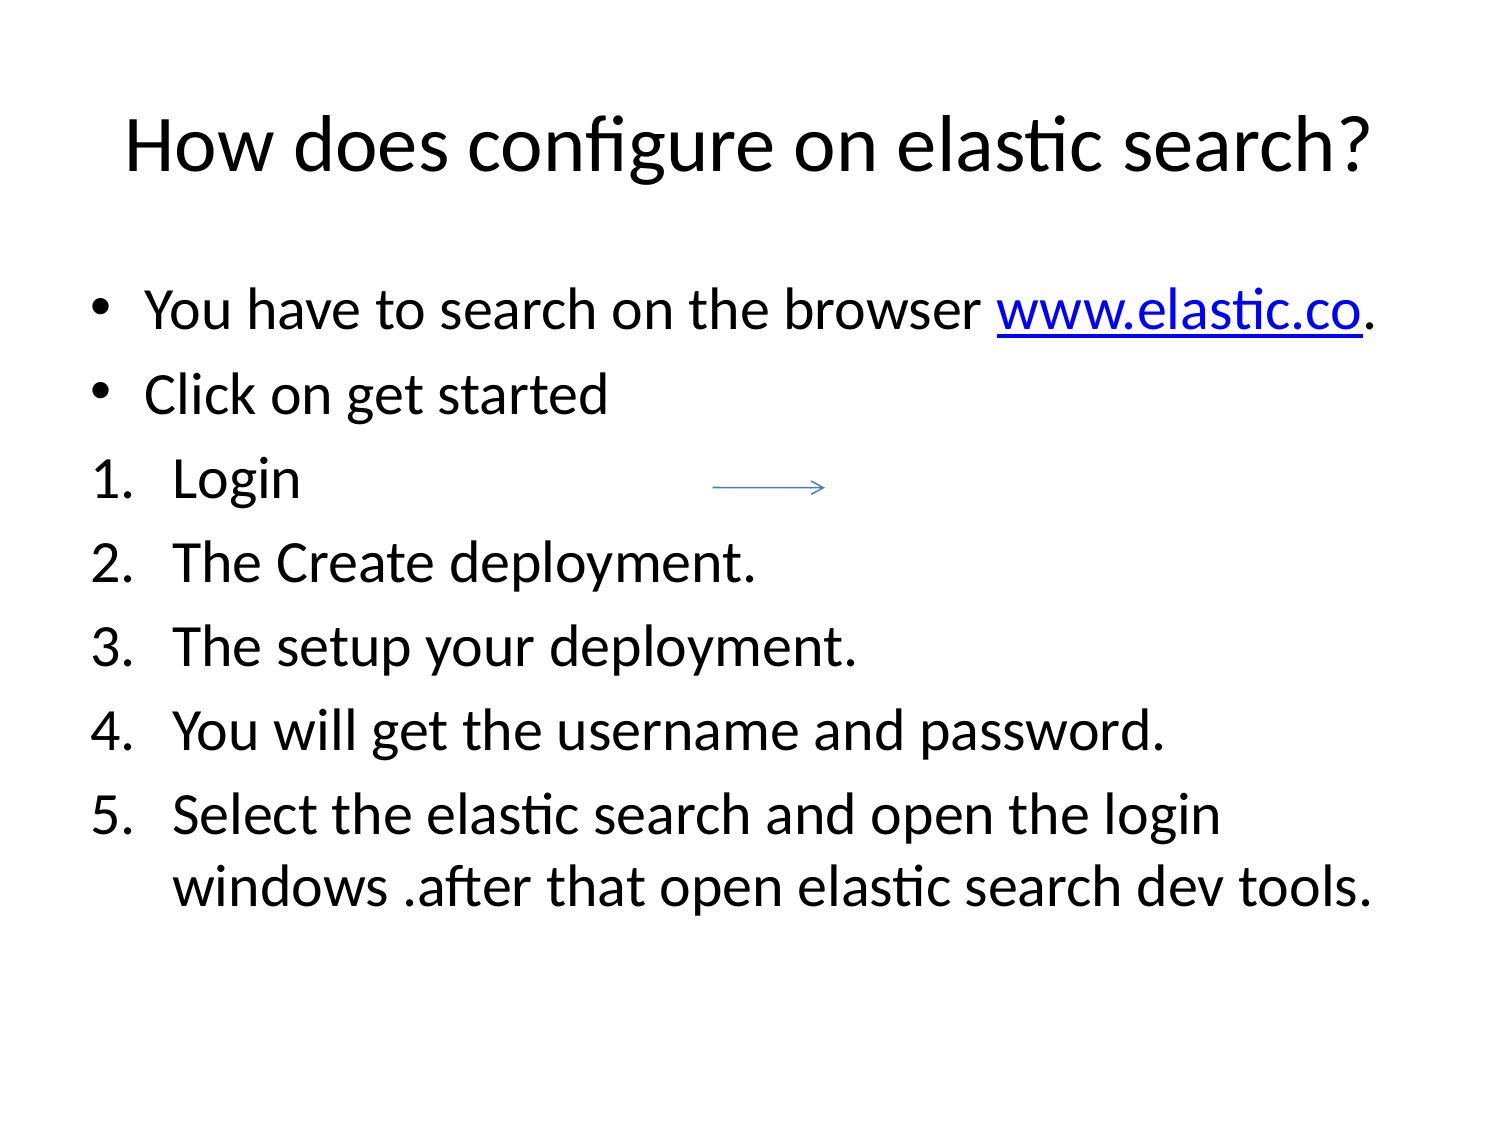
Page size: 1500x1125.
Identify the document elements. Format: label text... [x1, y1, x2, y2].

list You have to search on the browser www.elastic.co. Click on get started Login The Create deployment. The setup your deployment. You will get the username and password. Select the elastic search and open the login windows .after that open elastic search dev tools. [75, 262, 1425, 1005]
title How does configure on elastic search? [75, 45, 1425, 233]
